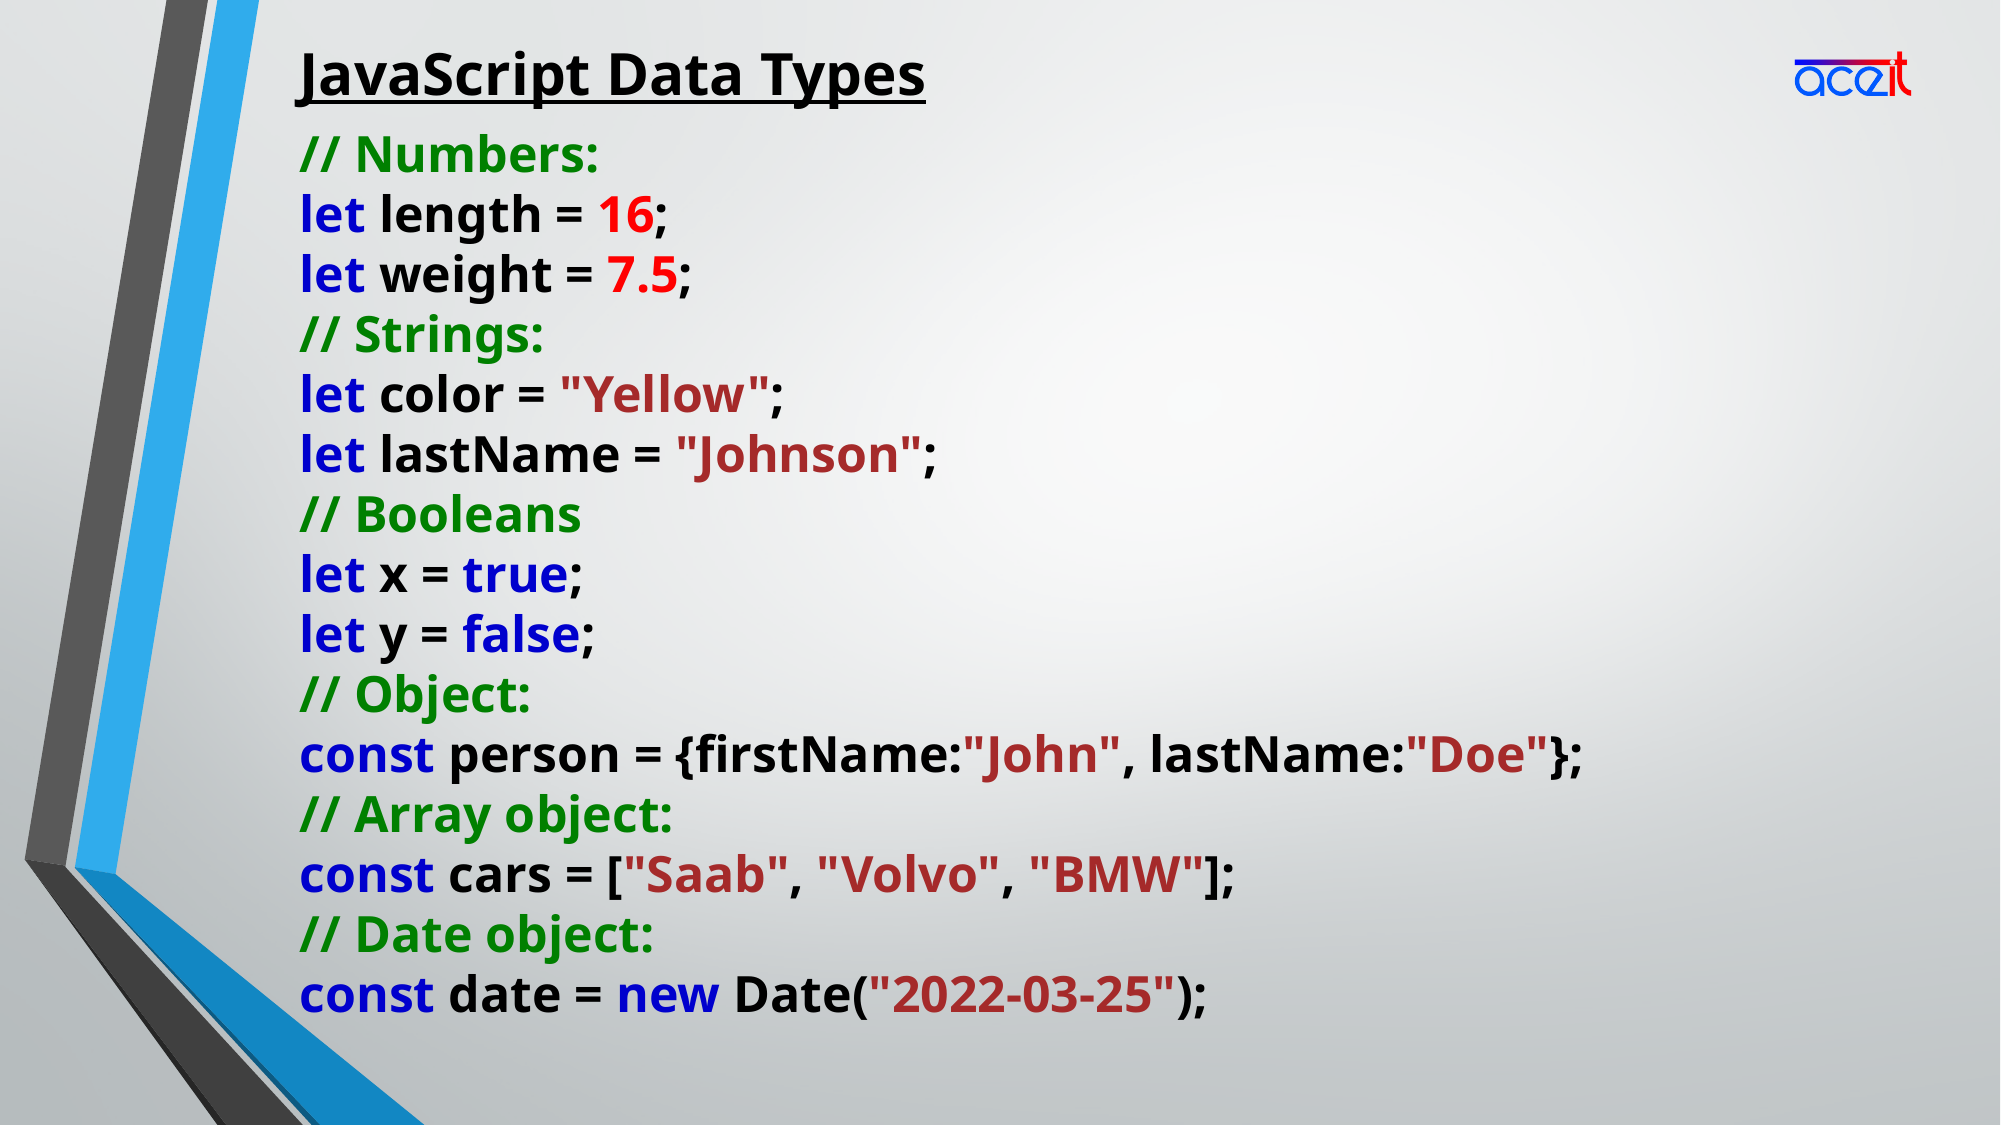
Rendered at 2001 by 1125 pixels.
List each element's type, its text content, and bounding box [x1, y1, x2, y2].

picture [1791, 48, 1914, 102]
text_box JavaScript Data Types [285, 29, 1570, 115]
text_box // Numbers: let length = 16; let weight = 7.5; // Strings: let color = "Yellow"; let lastName = "Johnson"; // Booleans let x = true; let y = false; // Object: const person = {firstName:"John", lastName:"Doe"}; // Array object: const cars = ["Saab", "Volvo", "BMW"]; // Date object: const date = new Date("2022-03-25"); [285, 115, 1969, 1031]
